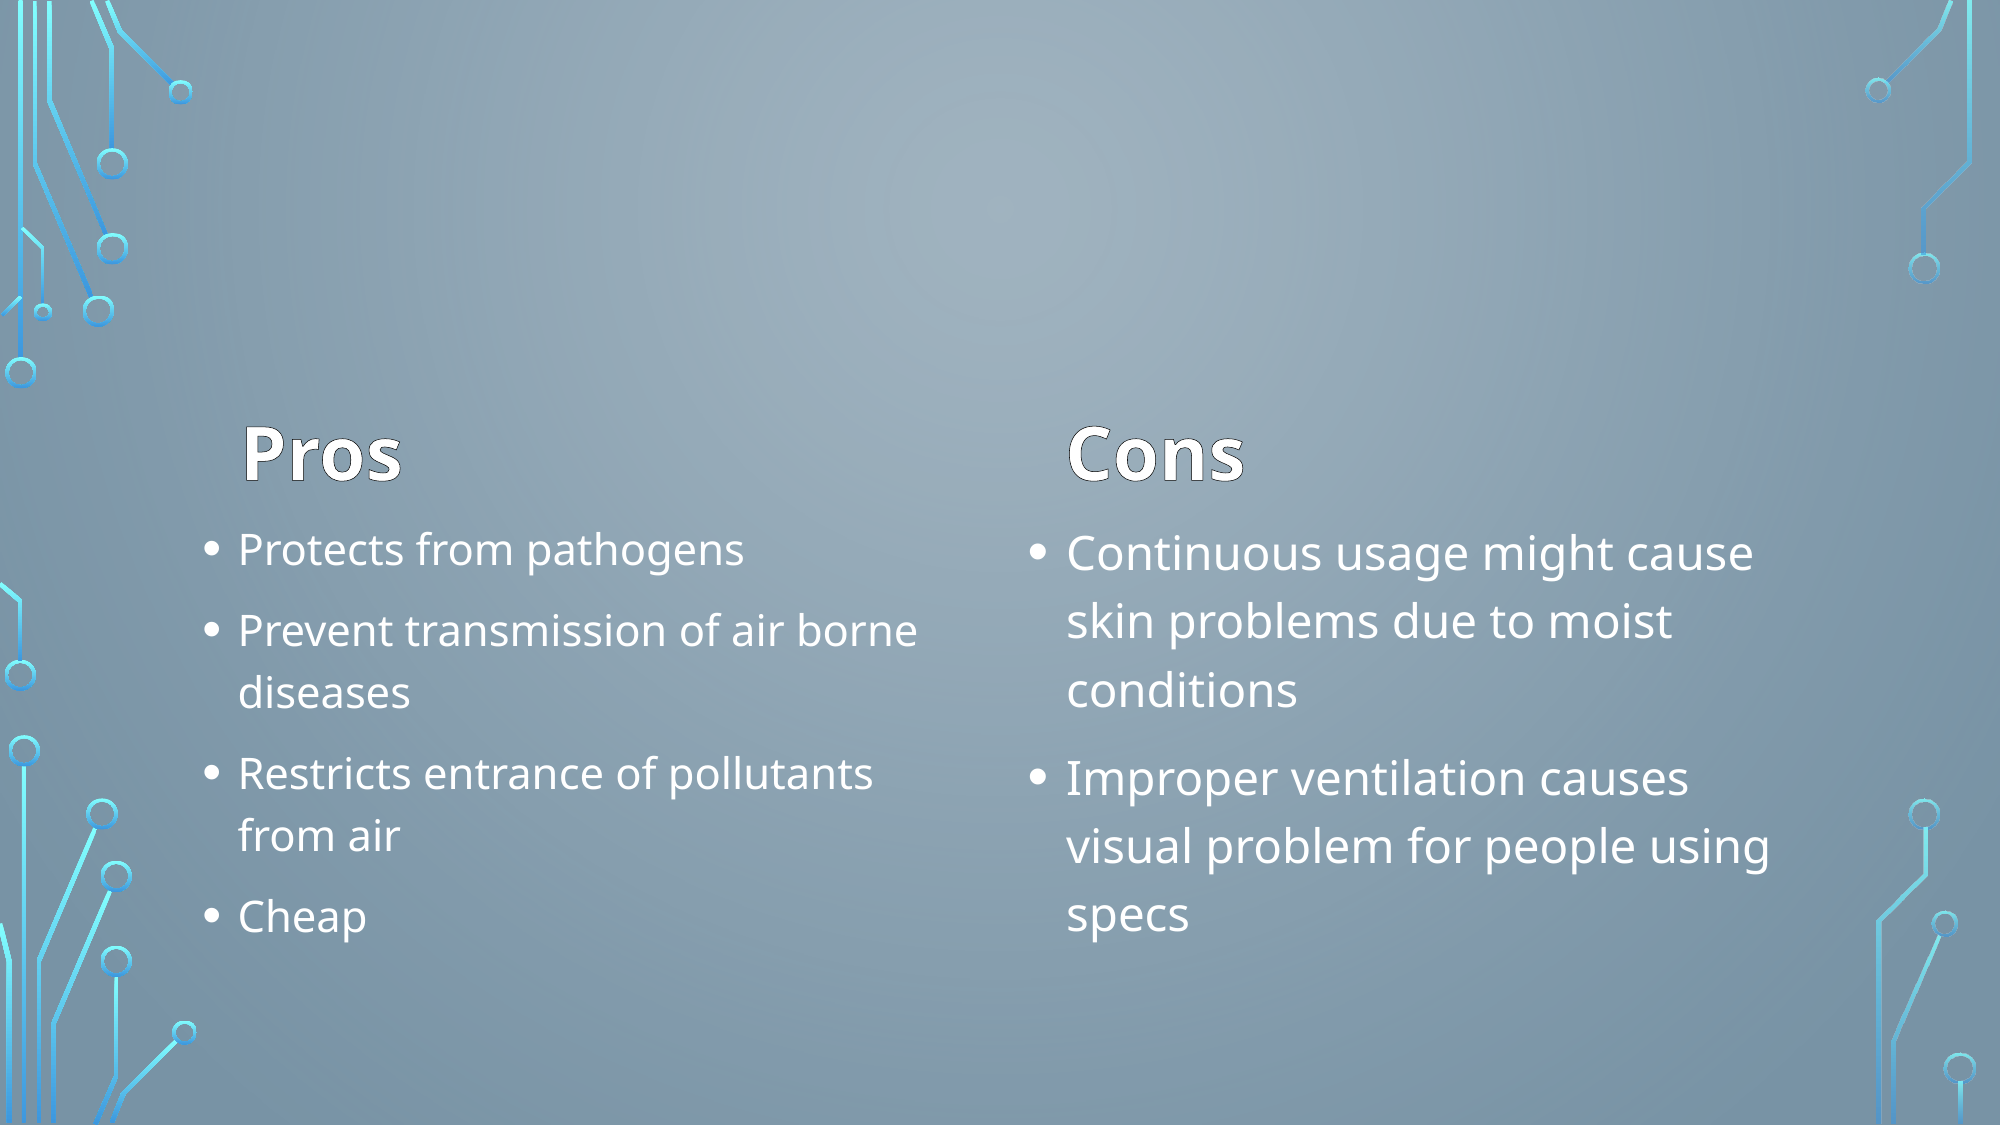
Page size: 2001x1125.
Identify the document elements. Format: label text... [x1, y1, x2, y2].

list Protects from pathogens Prevent transmission of air borne diseases Restricts entrance of pollutants from air Cheap [187, 504, 988, 950]
list Continuous usage might cause skin problems due to moist conditions Improper ventilation causes visual problem for people using specs [1012, 504, 1813, 950]
list Cons [1050, 369, 1813, 504]
list Pros [224, 369, 988, 504]
